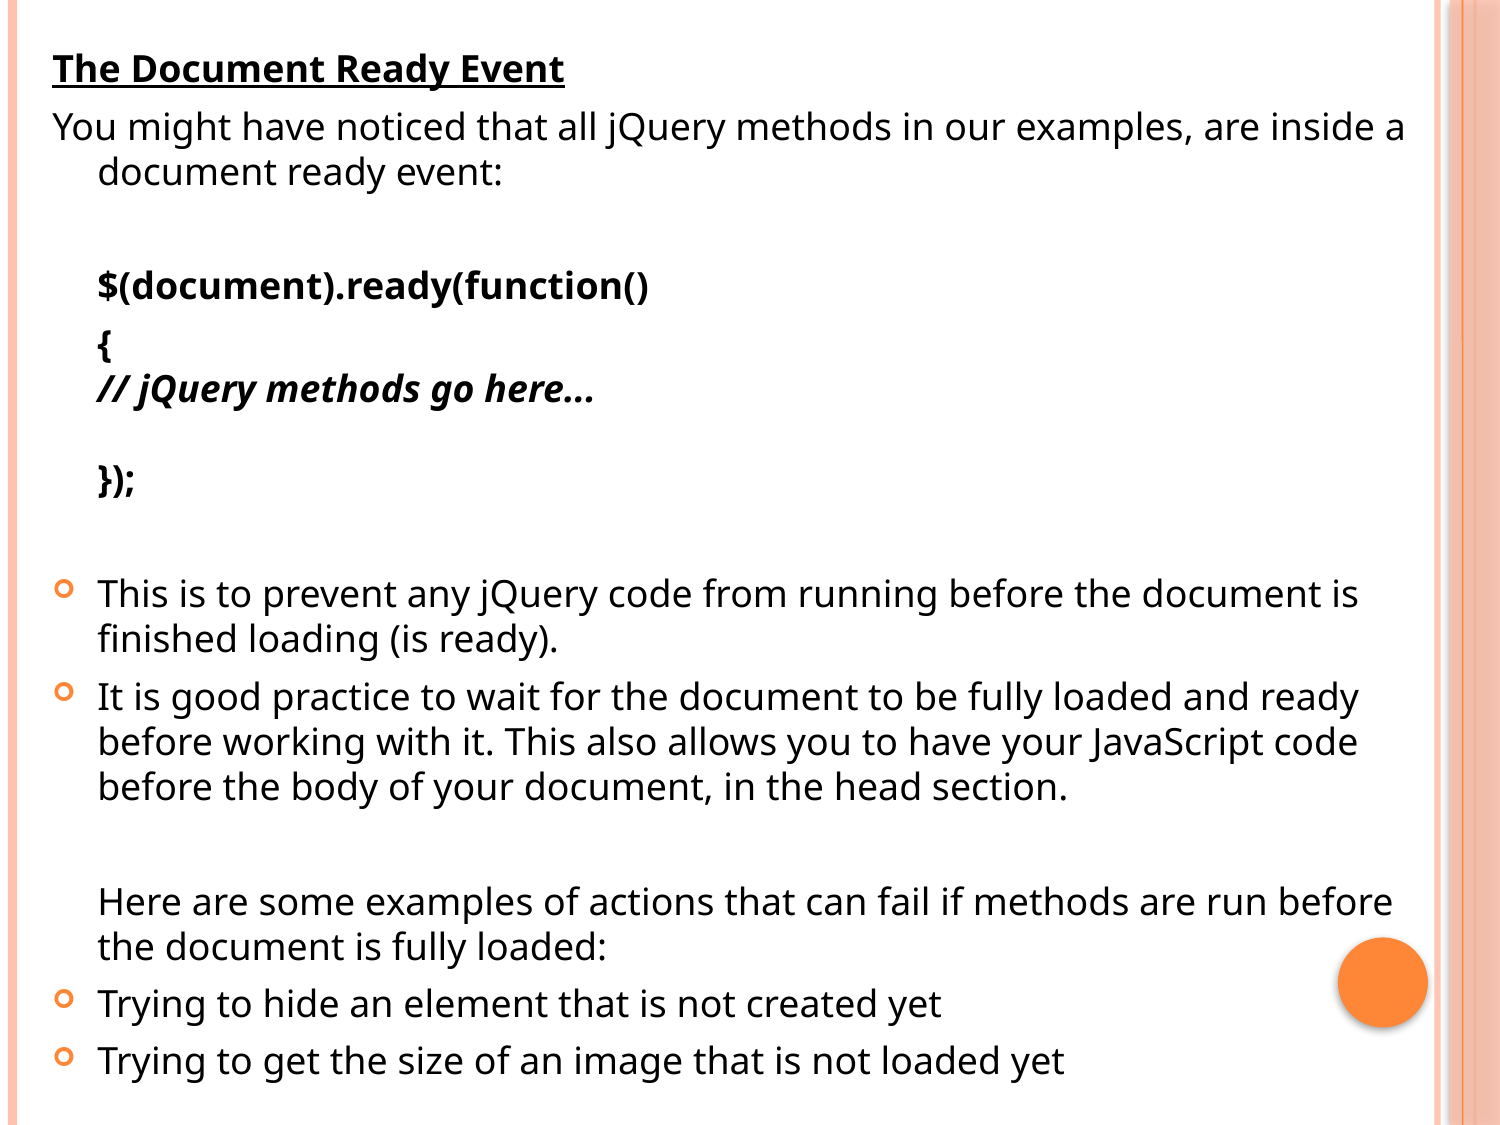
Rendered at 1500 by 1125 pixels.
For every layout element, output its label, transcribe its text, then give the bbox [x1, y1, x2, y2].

list The Document Ready Event You might have noticed that all jQuery methods in our examples, are inside a document ready event: $(document).ready(function() { // jQuery methods go here... }); This is to prevent any jQuery code from running before the document is finished loading (is ready). It is good practice to wait for the document to be fully loaded and ready before working with it. This also allows you to have your JavaScript code before the body of your document, in the head section. Here are some examples of actions that can fail if methods are run before the document is fully loaded: Trying to hide an element that is not created yet Trying to get the size of an image that is not loaded yet [37, 37, 1463, 1100]
